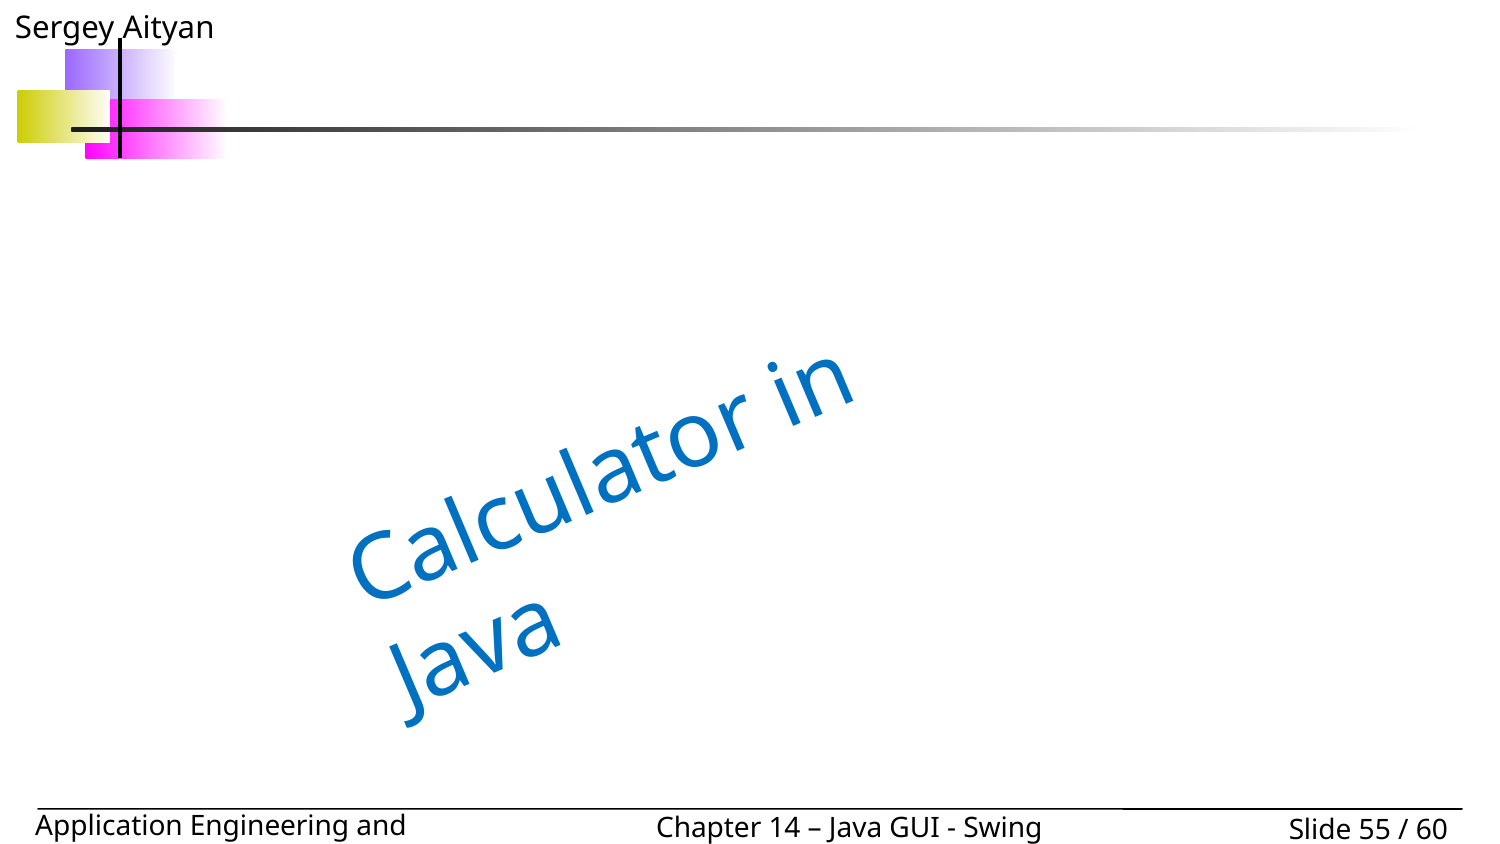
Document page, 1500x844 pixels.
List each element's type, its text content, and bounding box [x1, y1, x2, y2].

text_box Calculator in Java [311, 230, 1093, 740]
